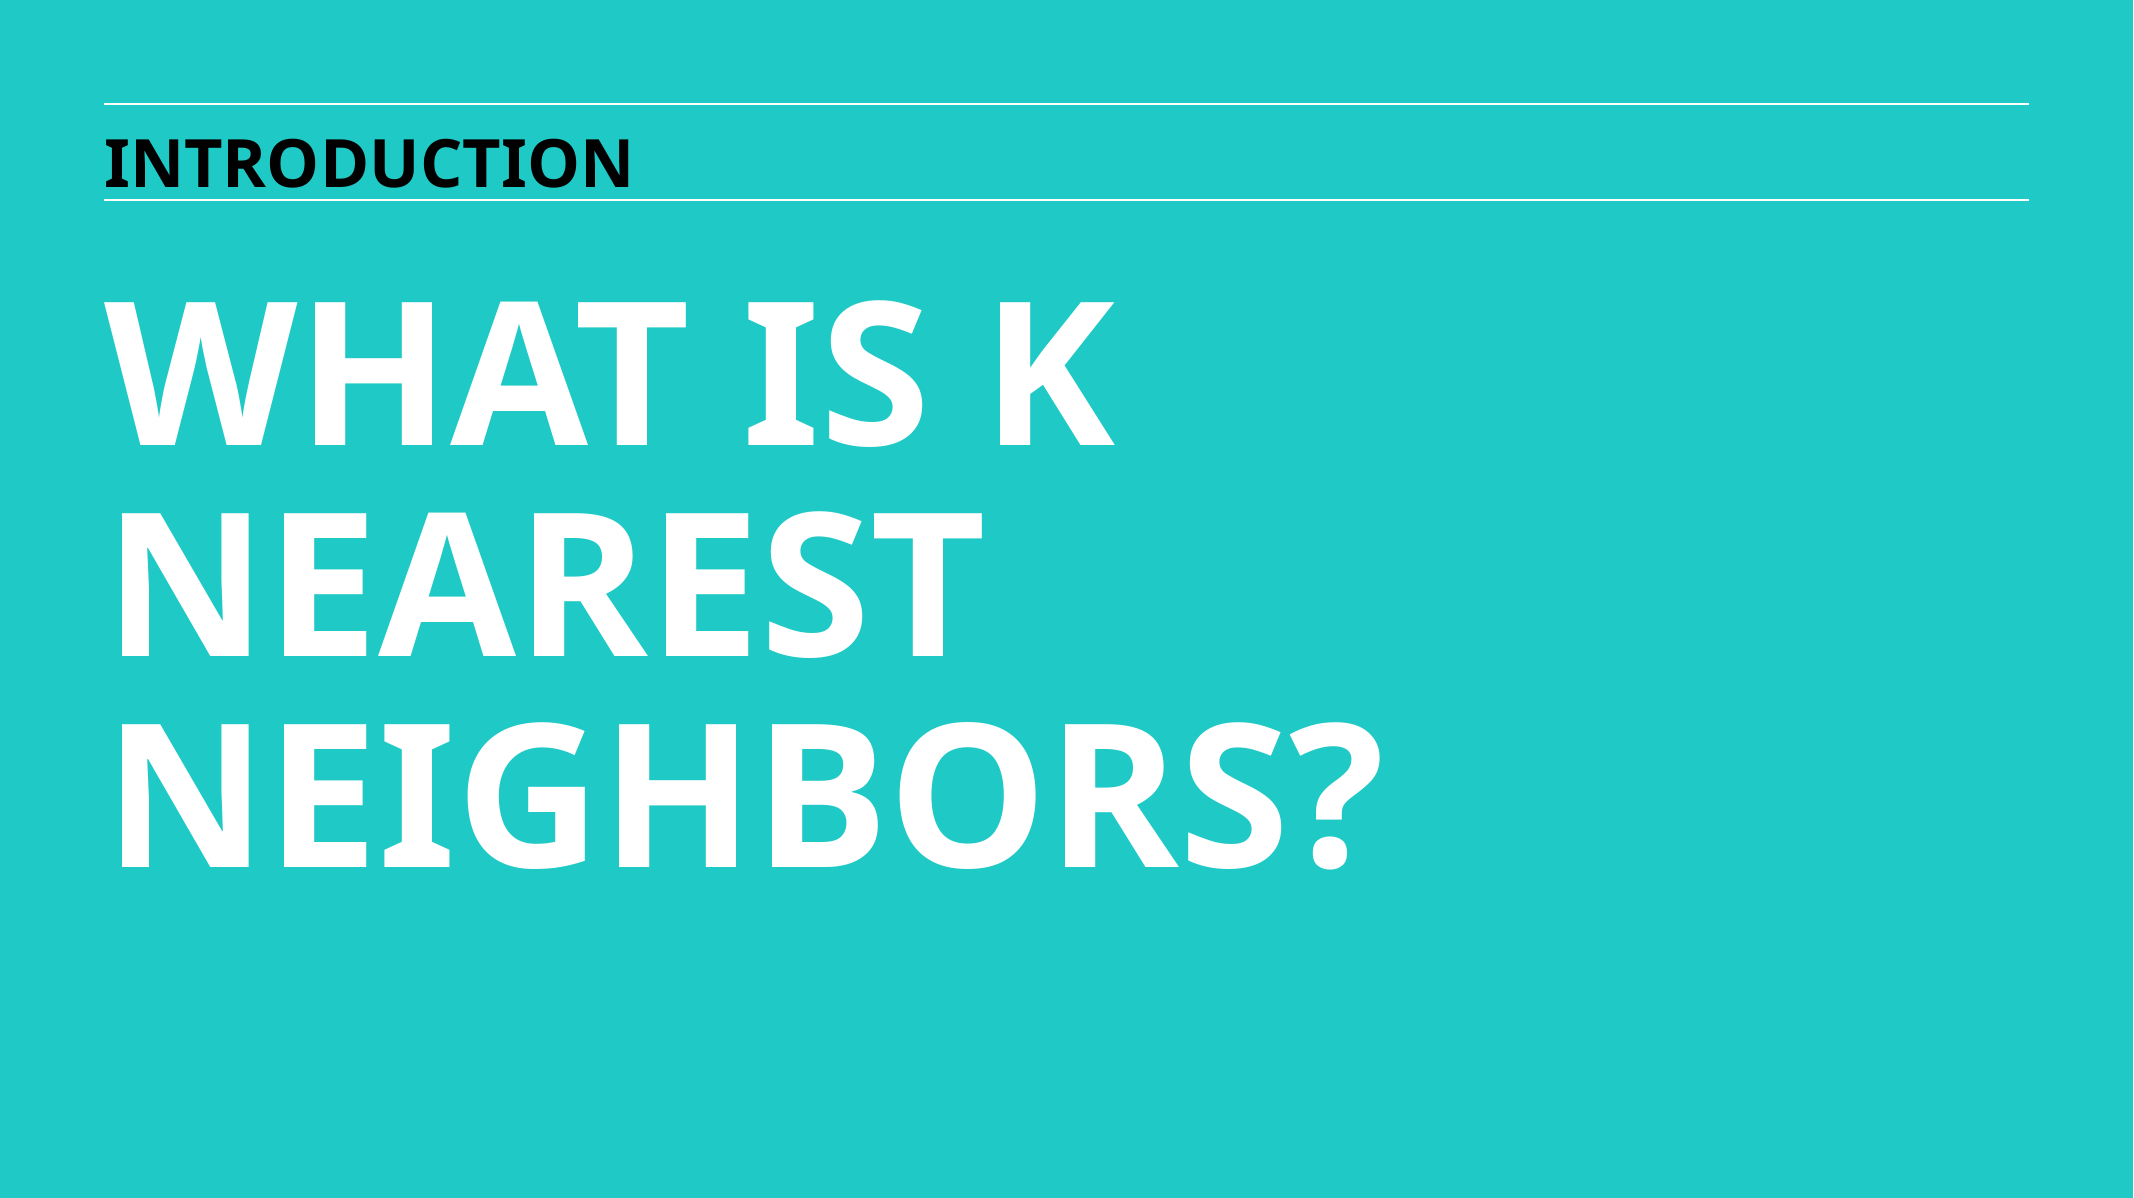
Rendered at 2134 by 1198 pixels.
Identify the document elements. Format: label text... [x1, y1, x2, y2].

text_box INTRODUCTION [104, 120, 2030, 192]
text_box WHAT IS K NEAREST NEIGHBORS? [104, 241, 2030, 703]
